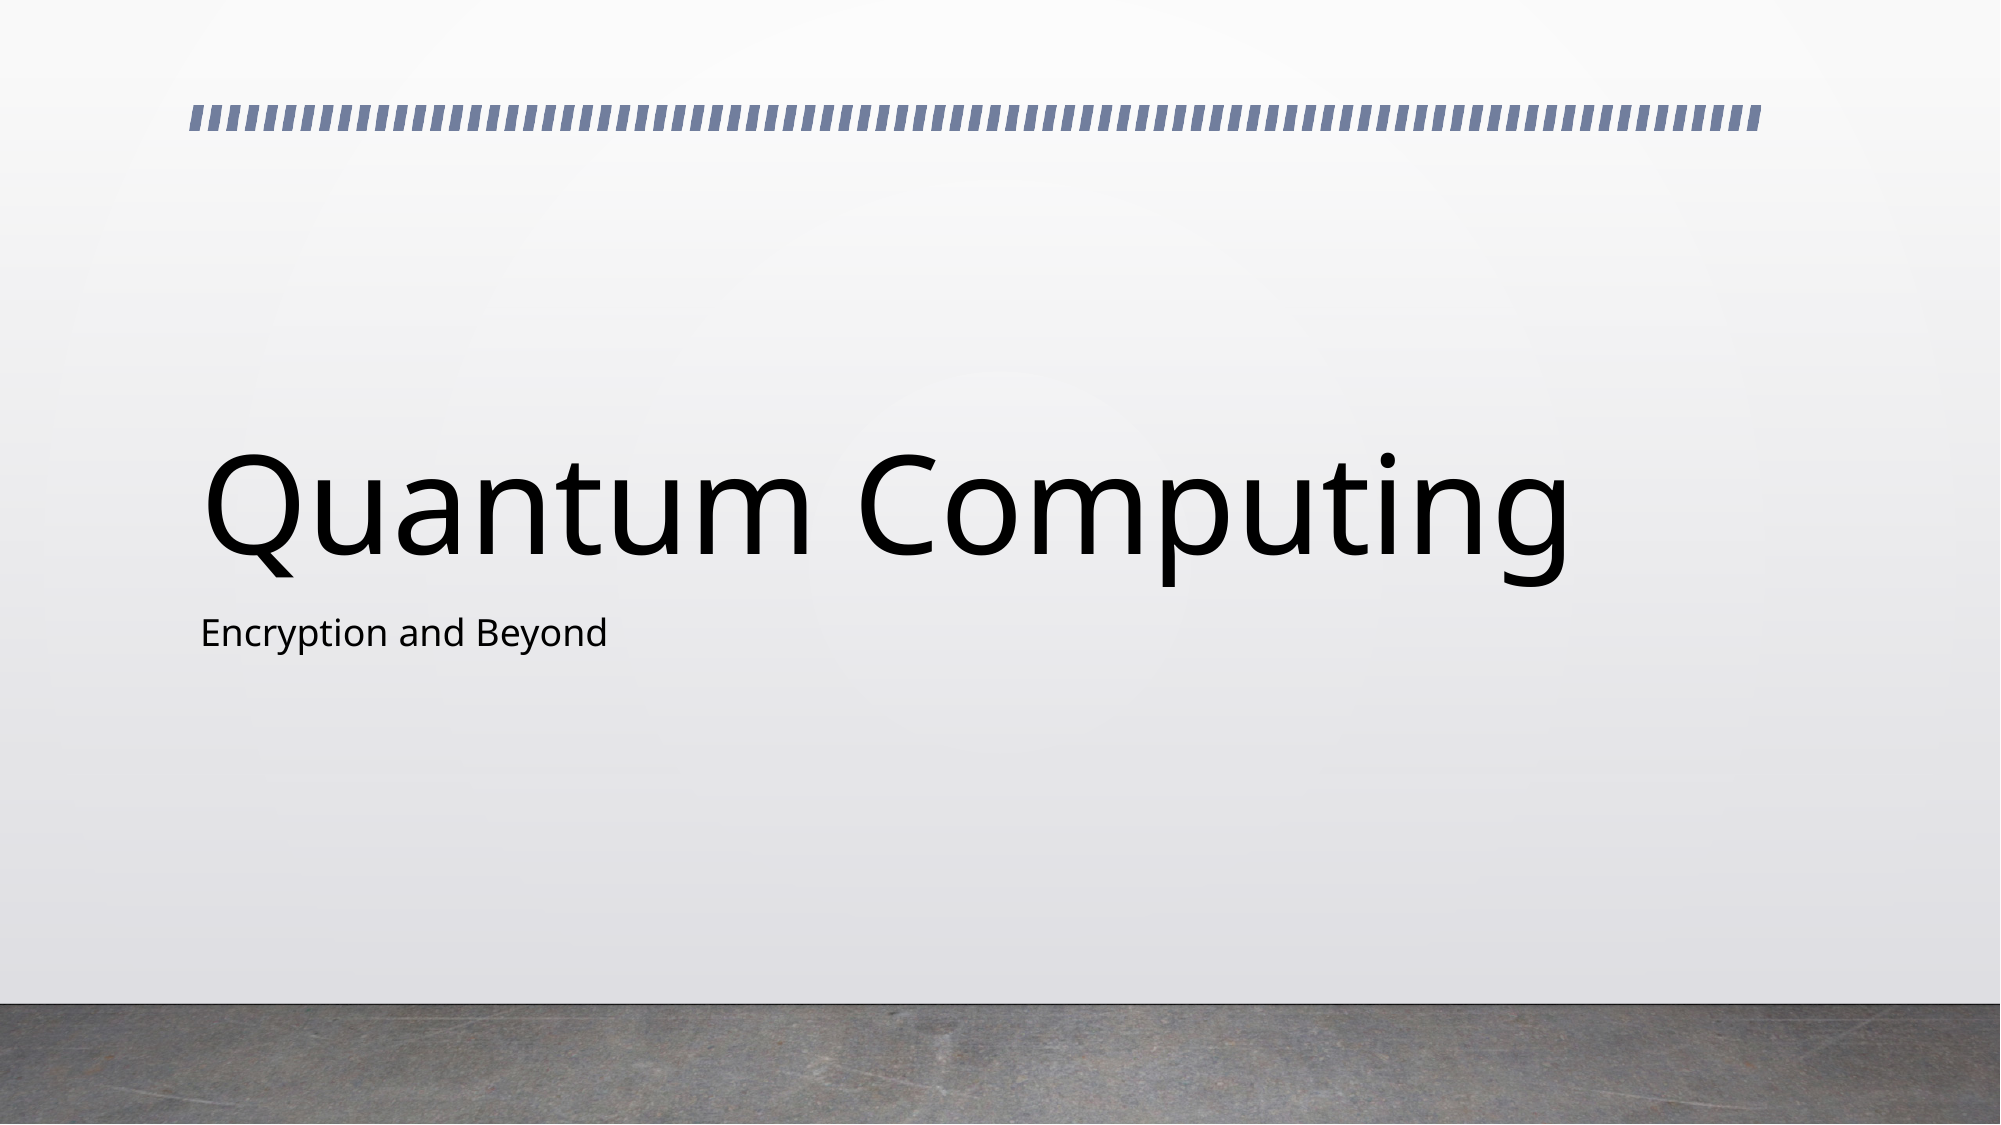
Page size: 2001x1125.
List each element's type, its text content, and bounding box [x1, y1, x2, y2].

subtitle Encryption and Beyond [185, 584, 1602, 761]
title Quantum Computing [185, 155, 1602, 584]
picture [0, 1004, 2000, 1124]
